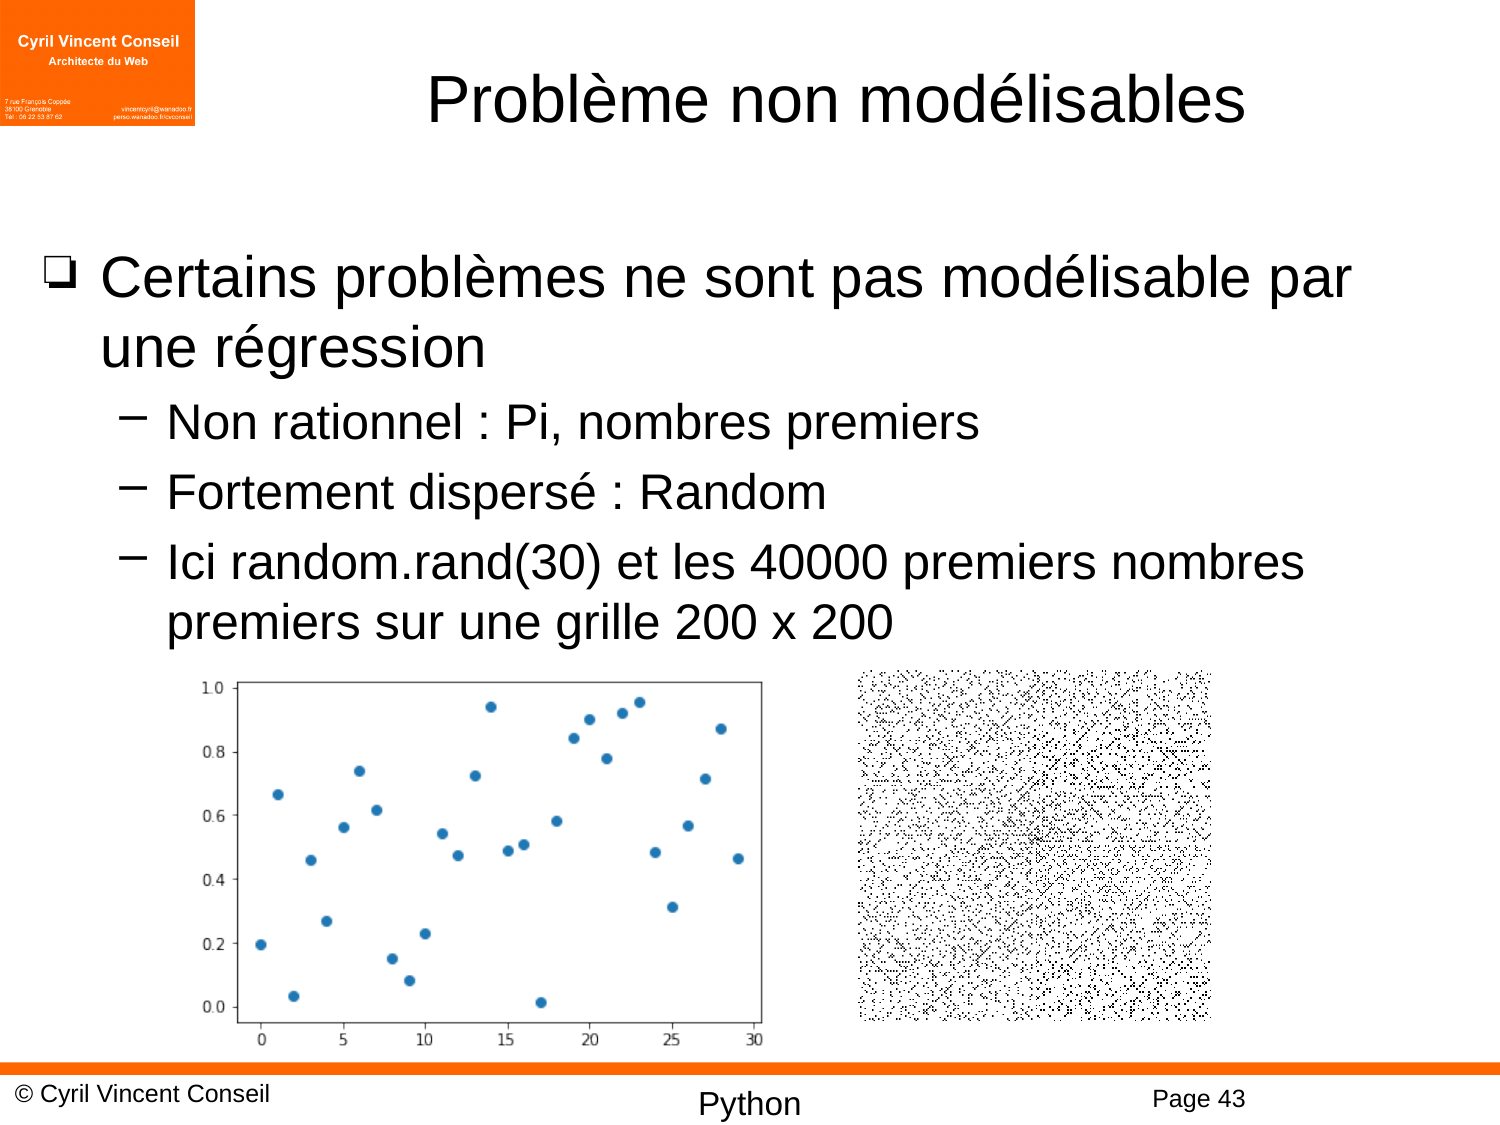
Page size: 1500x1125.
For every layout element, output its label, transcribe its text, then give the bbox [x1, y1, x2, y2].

picture [190, 665, 777, 1061]
picture [0, 0, 195, 126]
title Problème non modélisables [194, 2, 1480, 190]
picture [858, 670, 1211, 1021]
list Certains problèmes ne sont pas modélisable par une régression Non rationnel : Pi, nombres premiers Fortement dispersé : Random Ici random.rand(30) et les 40000 premiers nombres premiers sur une grille 200 x 200 [29, 231, 1468, 1059]
